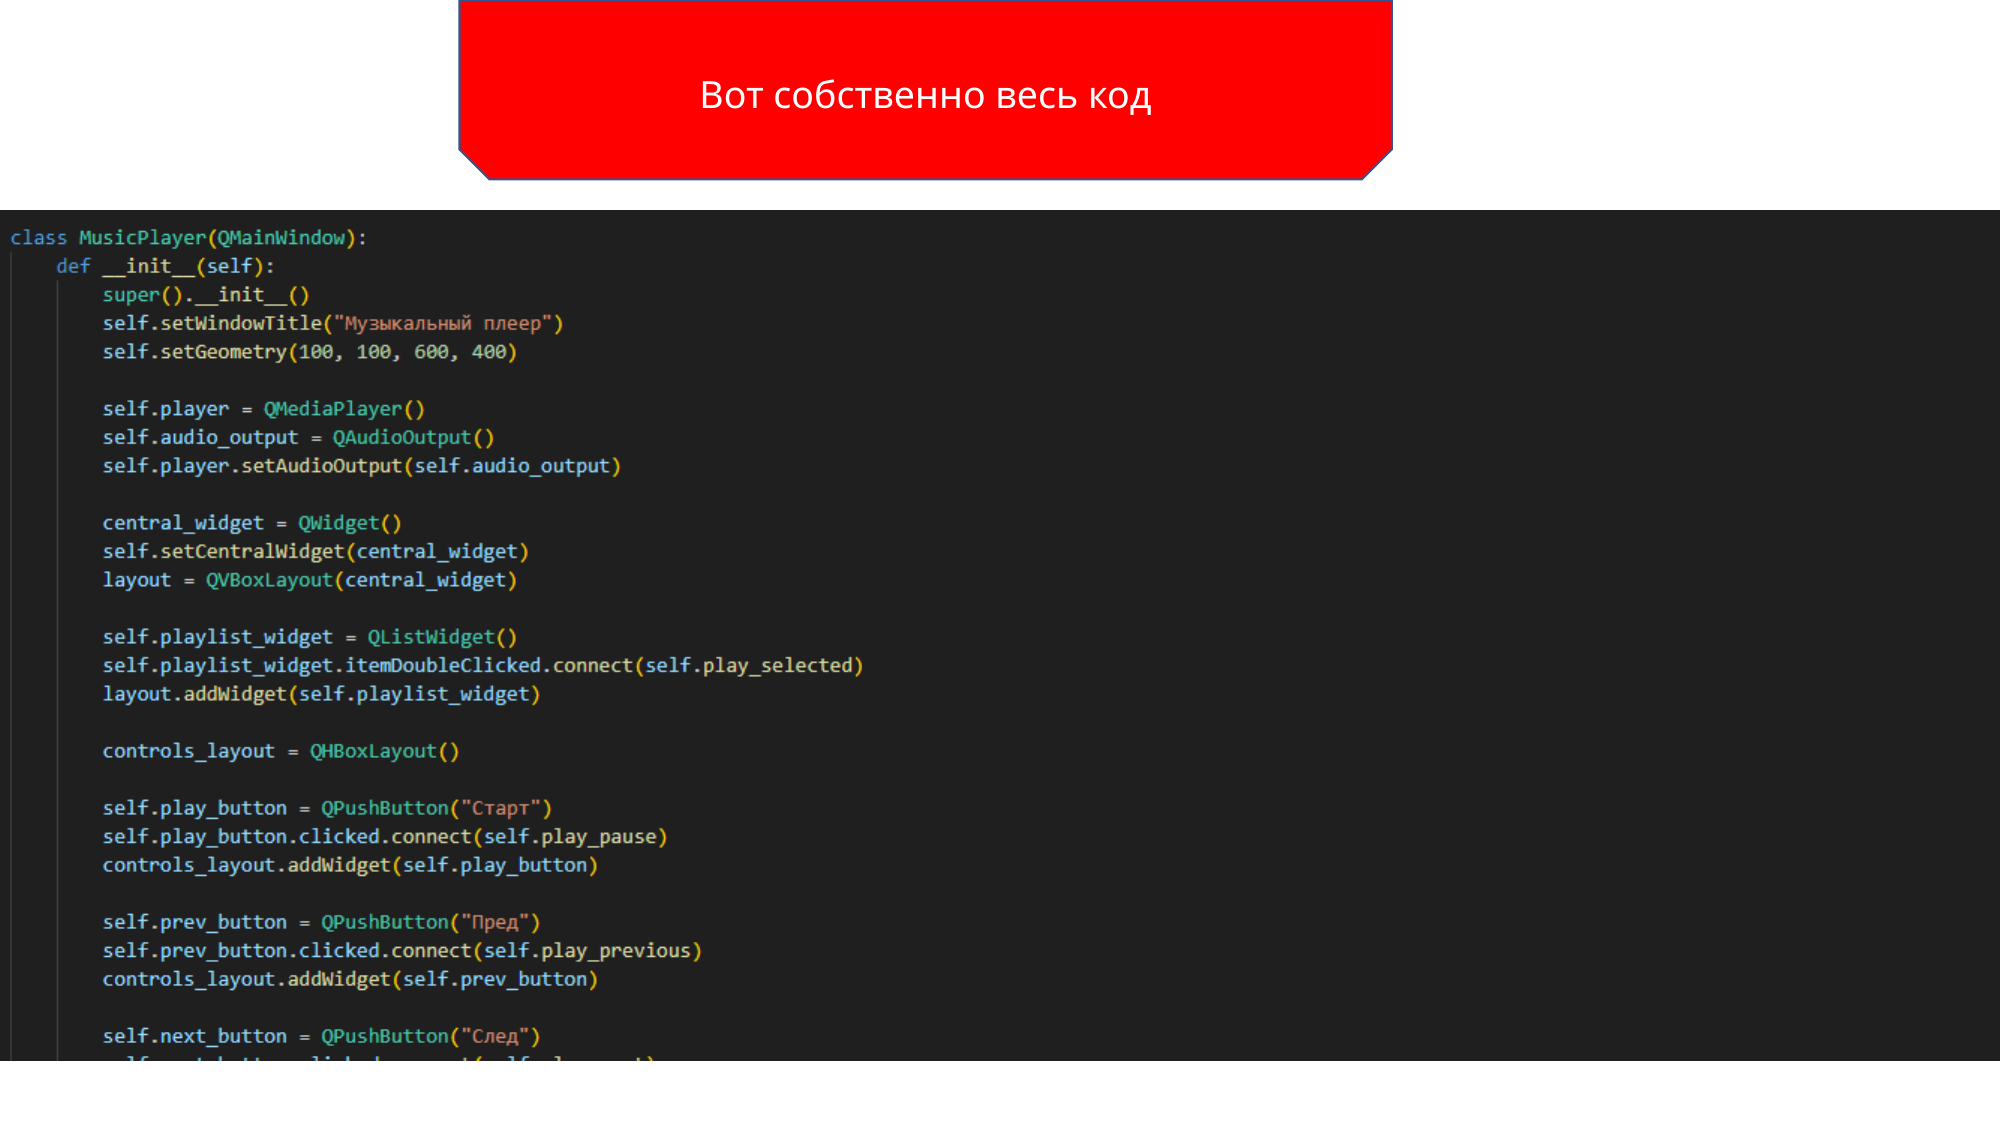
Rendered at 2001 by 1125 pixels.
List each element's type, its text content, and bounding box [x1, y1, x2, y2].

text_box Вот собственно весь код [649, 63, 1202, 124]
text_box [458, 0, 1393, 181]
picture [0, 210, 2000, 1062]
